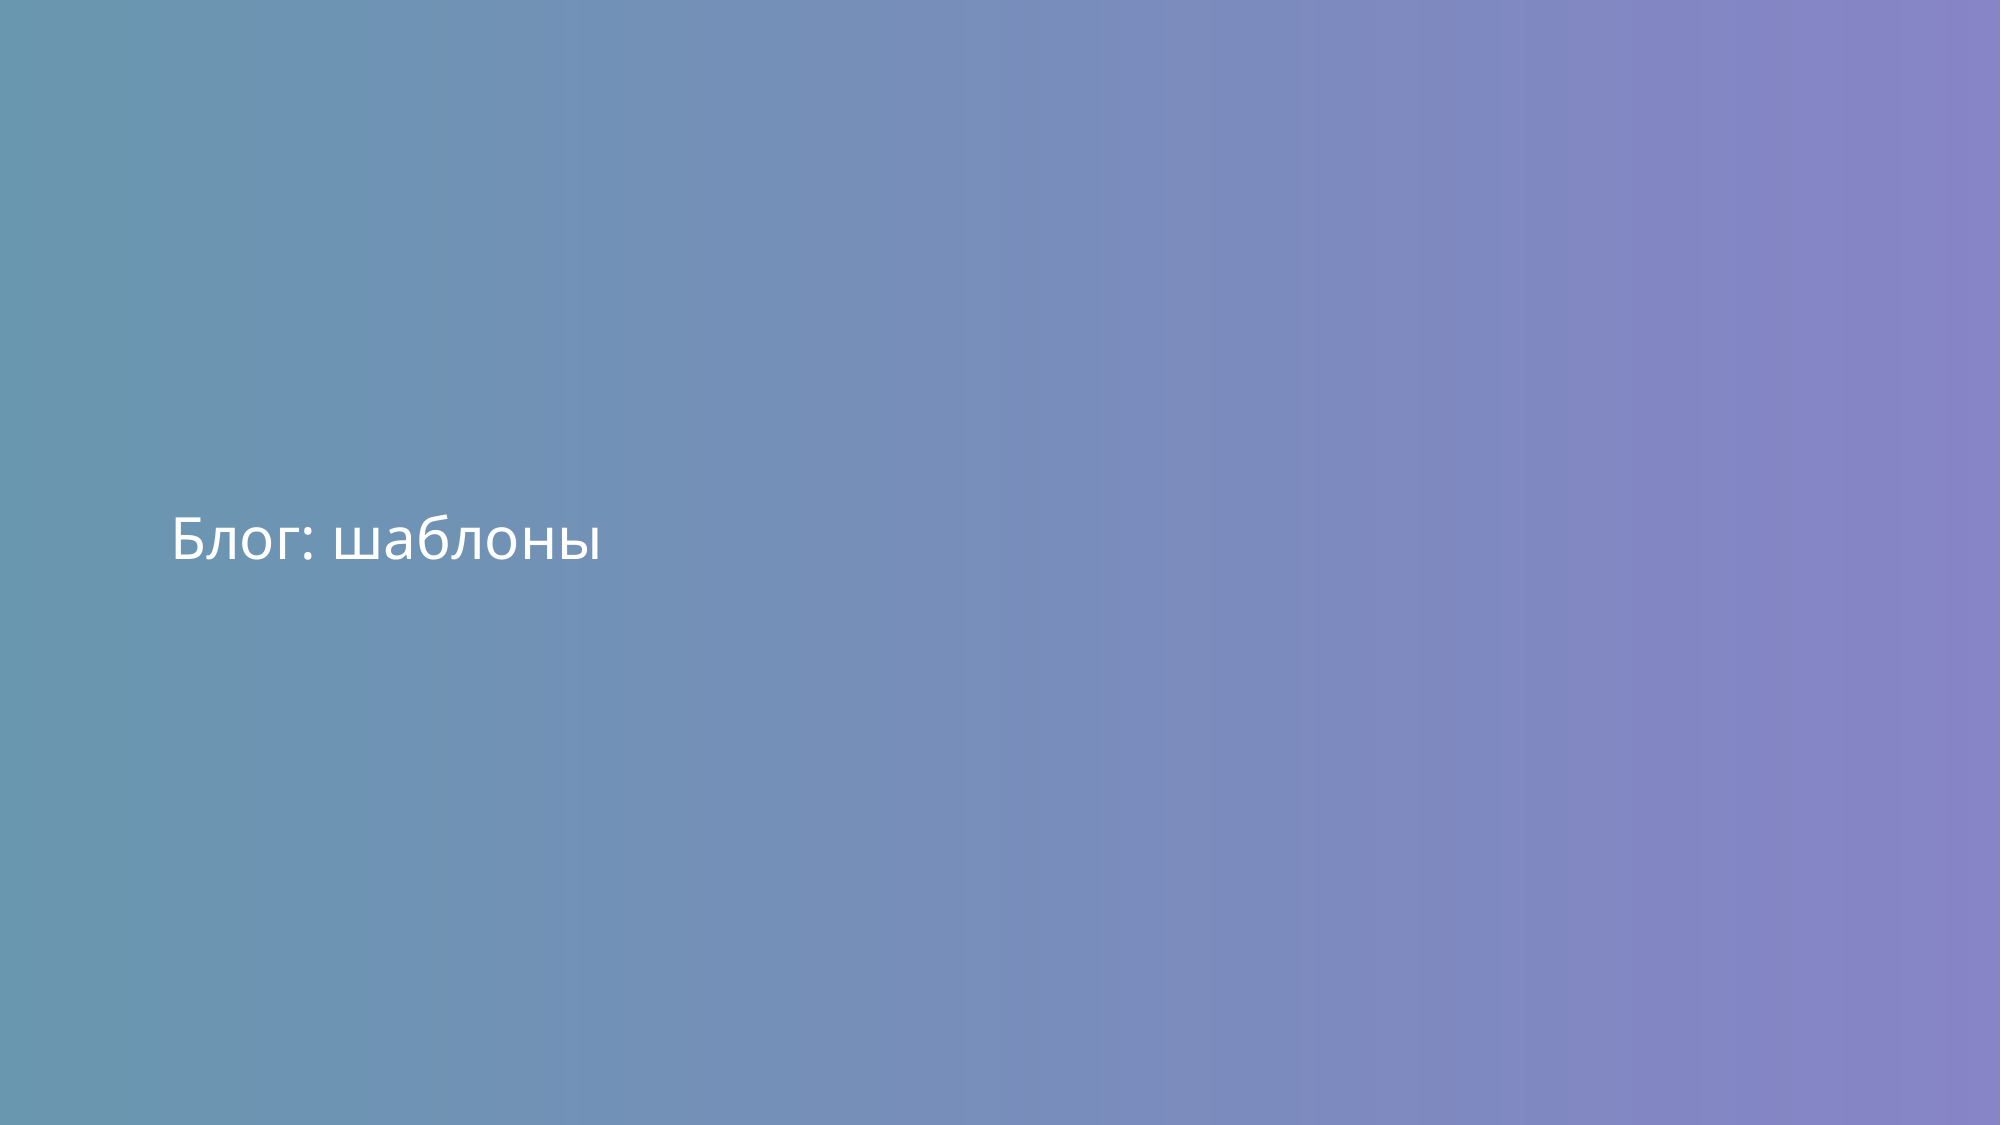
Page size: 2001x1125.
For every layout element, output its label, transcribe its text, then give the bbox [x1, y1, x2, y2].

title Блог: шаблоны [170, 434, 1273, 573]
